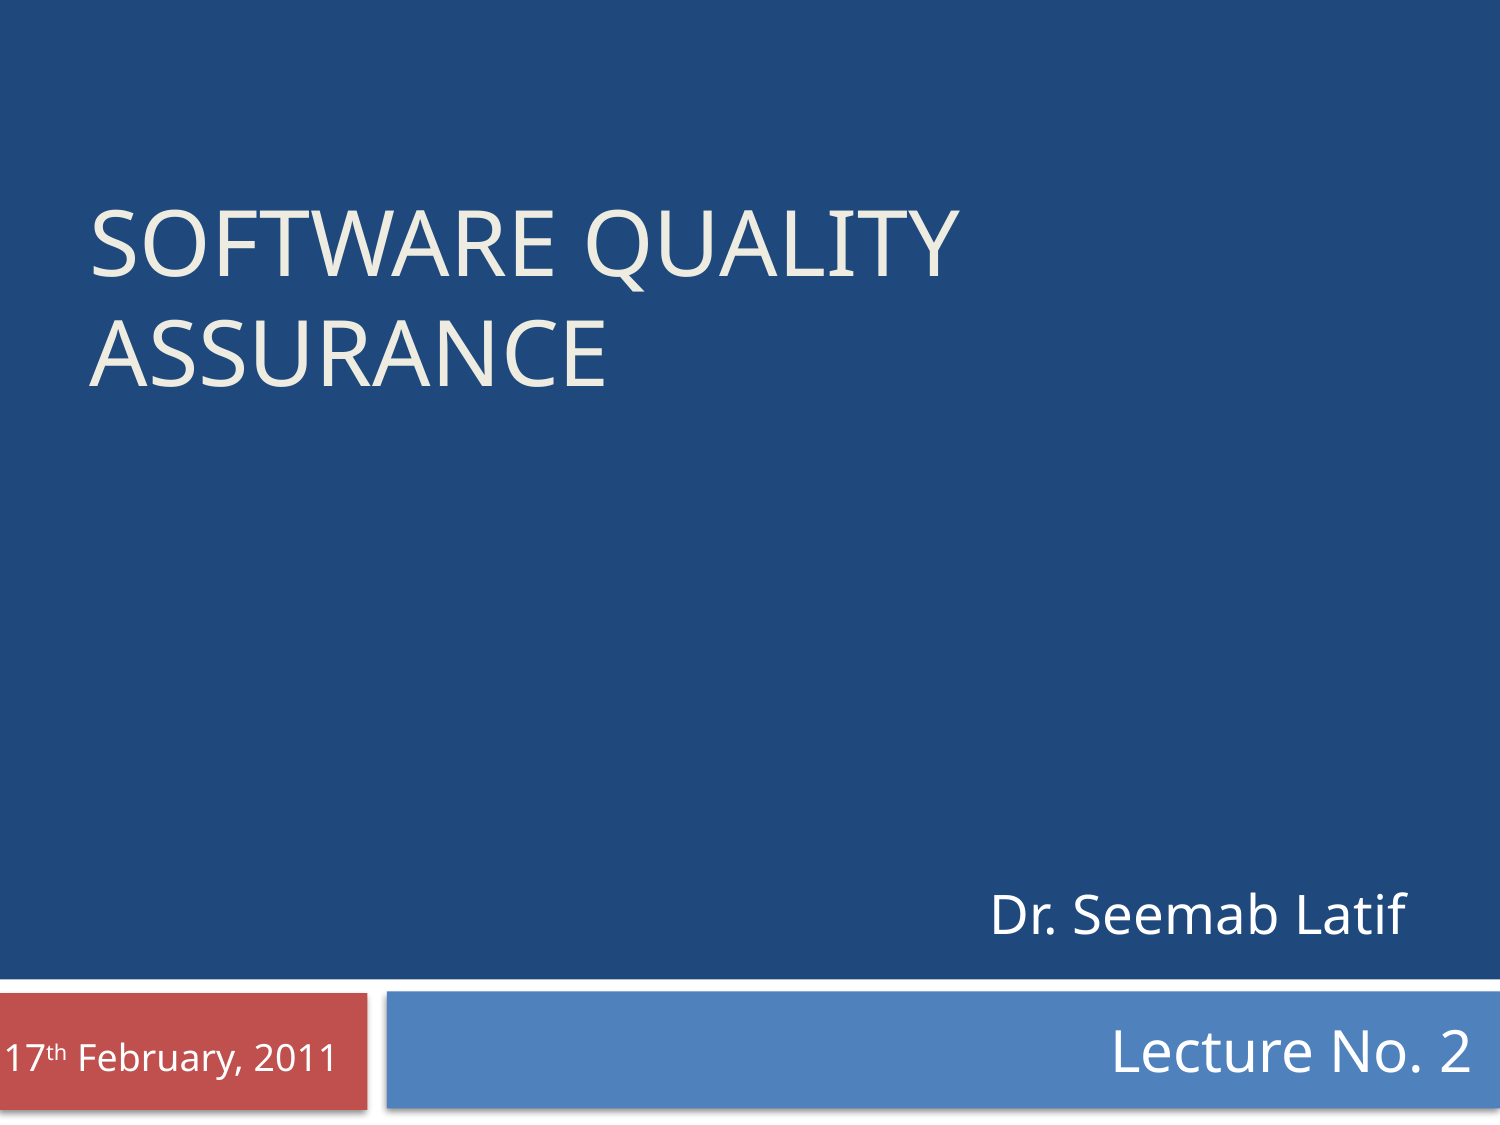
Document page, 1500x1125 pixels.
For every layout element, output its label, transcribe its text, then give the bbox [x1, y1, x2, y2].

title Software Quality Assurance [75, 262, 1450, 413]
text_box Dr. Seemab Latif [974, 849, 1488, 975]
subtitle Lecture No. 2 [387, 992, 1488, 1105]
text_box 17th February, 2011 [0, 1026, 355, 1087]
